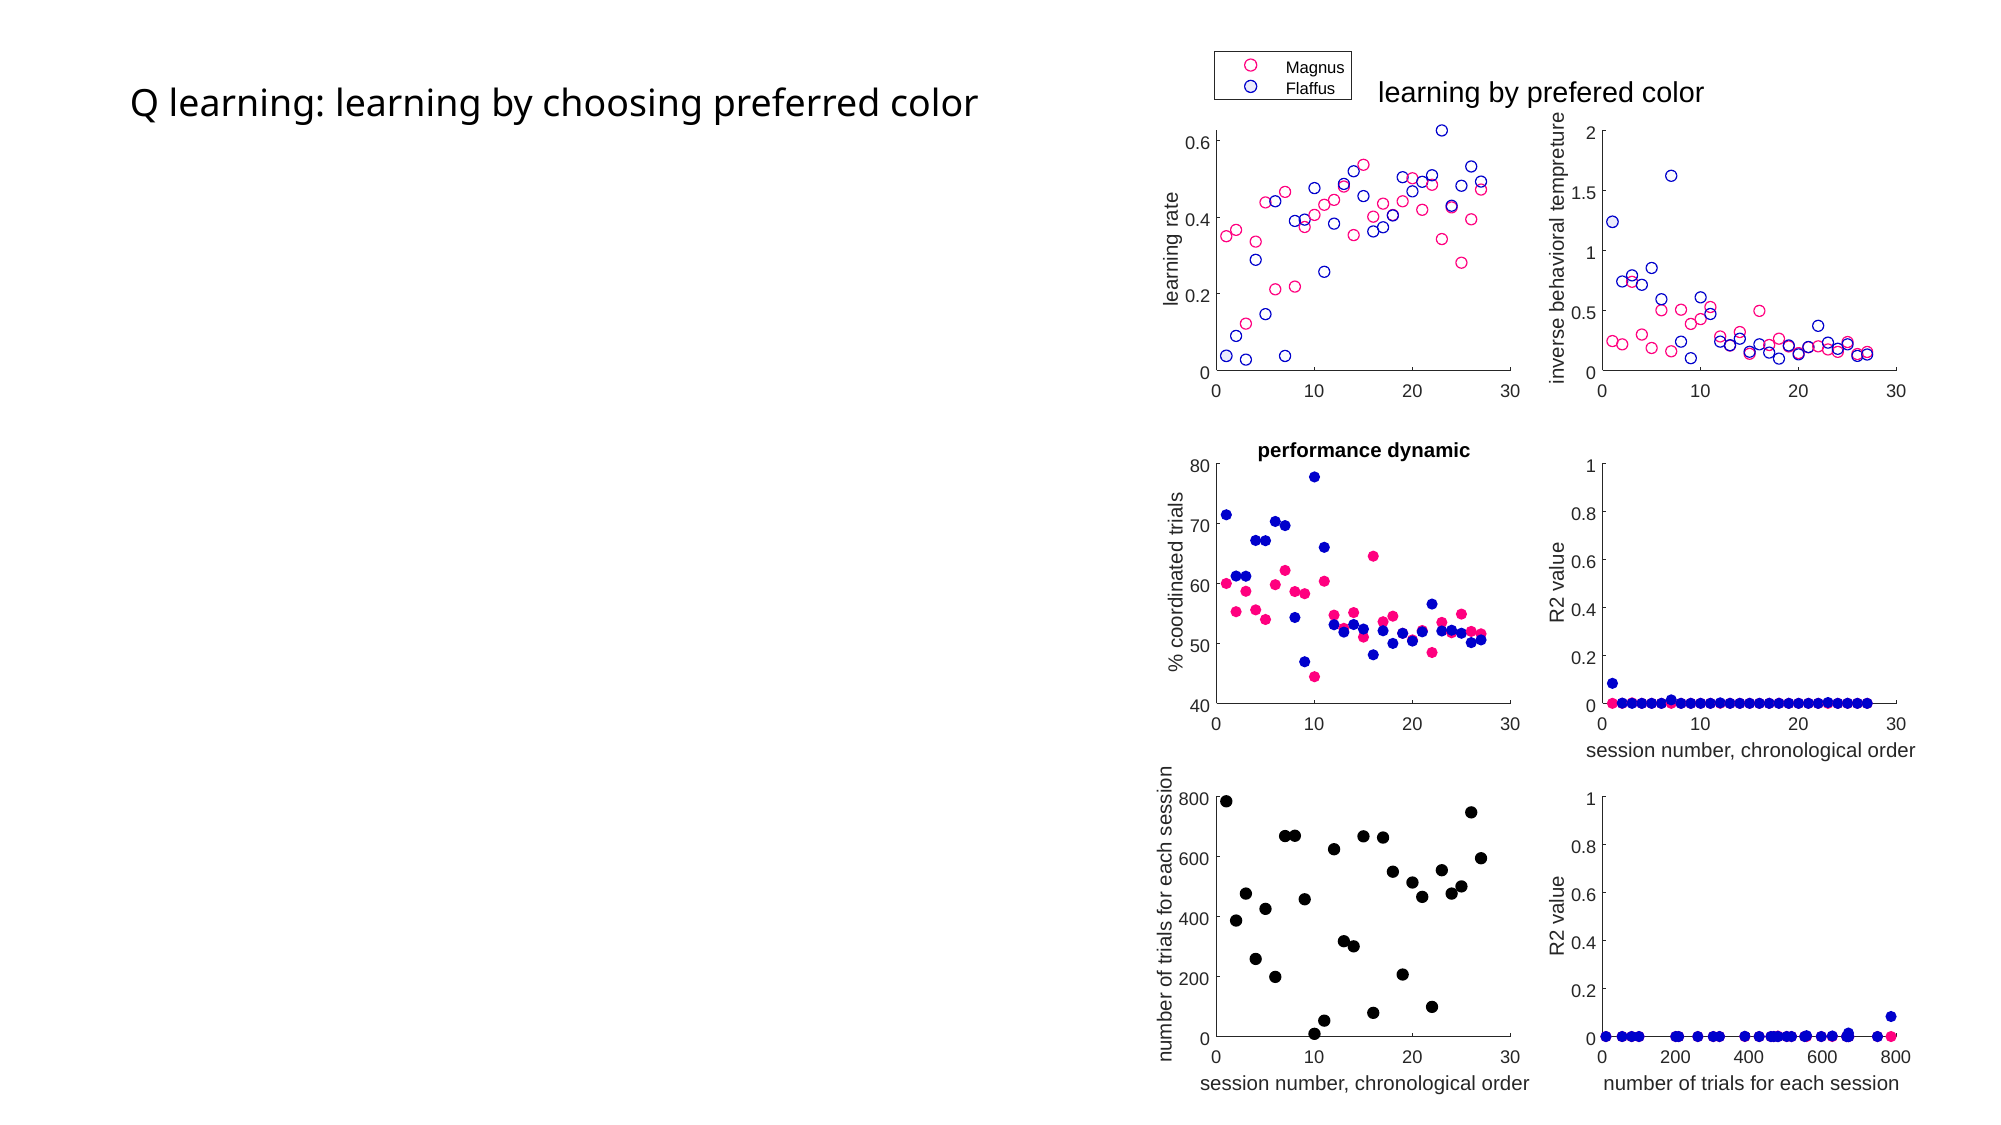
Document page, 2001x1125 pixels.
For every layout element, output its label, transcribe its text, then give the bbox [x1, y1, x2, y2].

text_box Q learning: learning by choosing preferred color [114, 71, 1101, 132]
picture [1101, 32, 1979, 1125]
